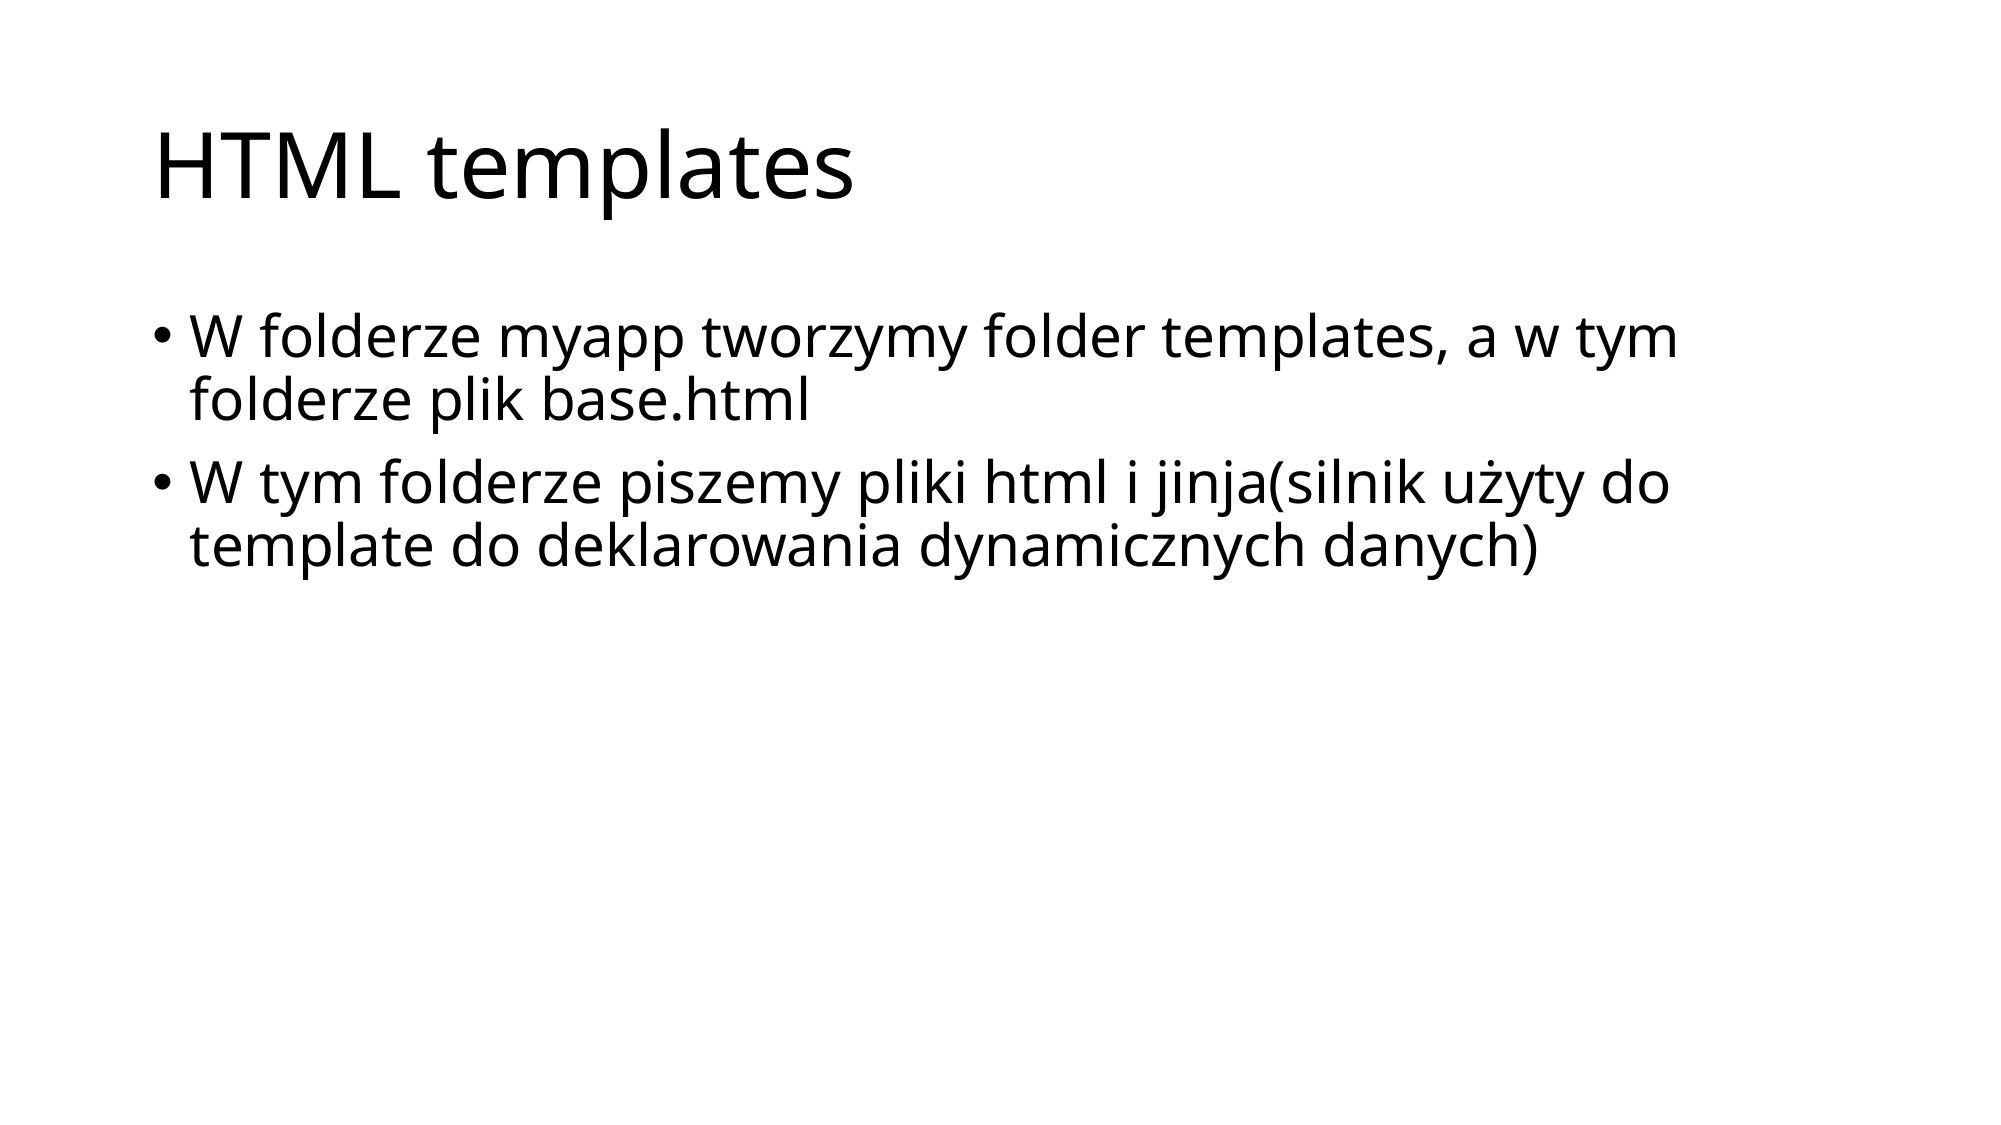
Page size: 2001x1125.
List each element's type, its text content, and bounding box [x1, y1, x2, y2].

title HTML templates [137, 59, 1863, 278]
list W folderze myapp tworzymy folder templates, a w tym folderze plik base.html W tym folderze piszemy pliki html i jinja(silnik użyty do template do deklarowania dynamicznych danych) [137, 299, 1863, 1014]
